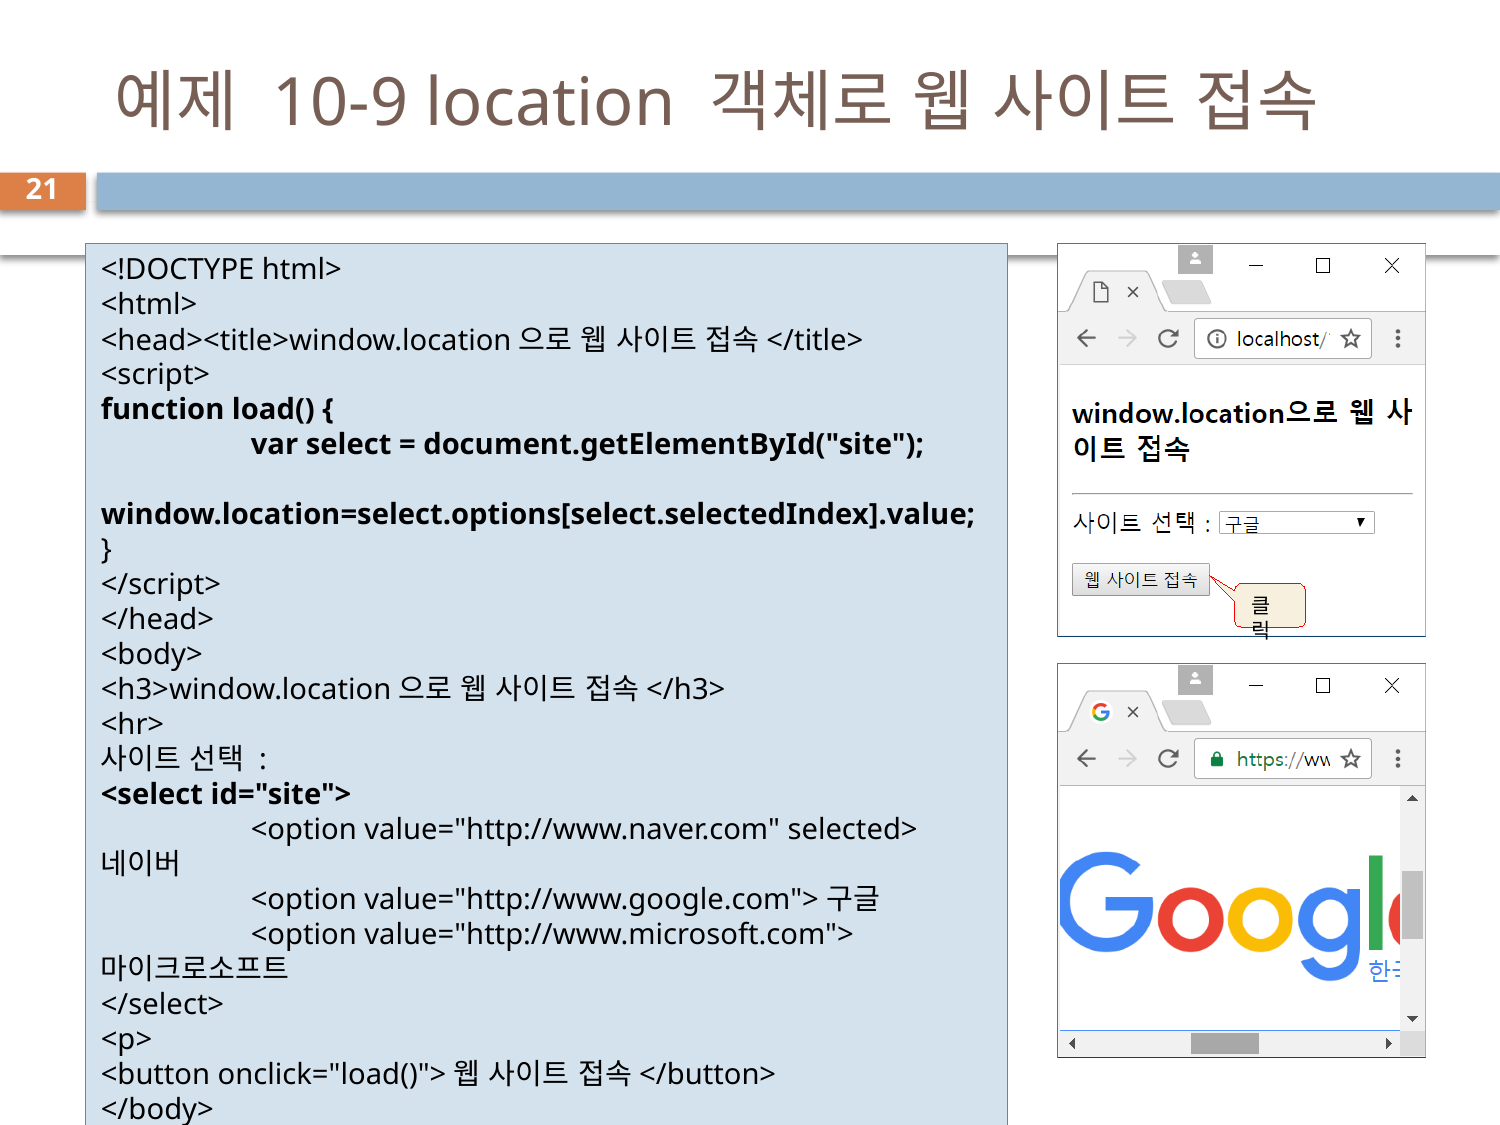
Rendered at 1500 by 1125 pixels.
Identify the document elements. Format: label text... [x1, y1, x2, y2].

picture [1057, 242, 1426, 638]
slide_number 21 [0, 170, 87, 211]
title 예제 10-9 location 객체로 웹 사이트 접속 [99, 37, 1438, 161]
text_box <!DOCTYPE html> <html> <head><title>window.location으로 웹 사이트 접속</title> <script> function load() { var select = document.getElementById("site"); window.location=select.options[select.selectedIndex].value; } </script> </head> <body> <h3>window.location으로 웹 사이트 접속</h3> <hr> 사이트 선택 : <select id="site"> <option value="http://www.naver.com" selected>네이버 <option value="http://www.google.com">구글 <option value="http://www.microsoft.com">마이크로소프트 </select> <p> <button onclick="load()">웹 사이트 접속</button> </body> </html> [85, 243, 1008, 1125]
picture [1057, 662, 1426, 1058]
